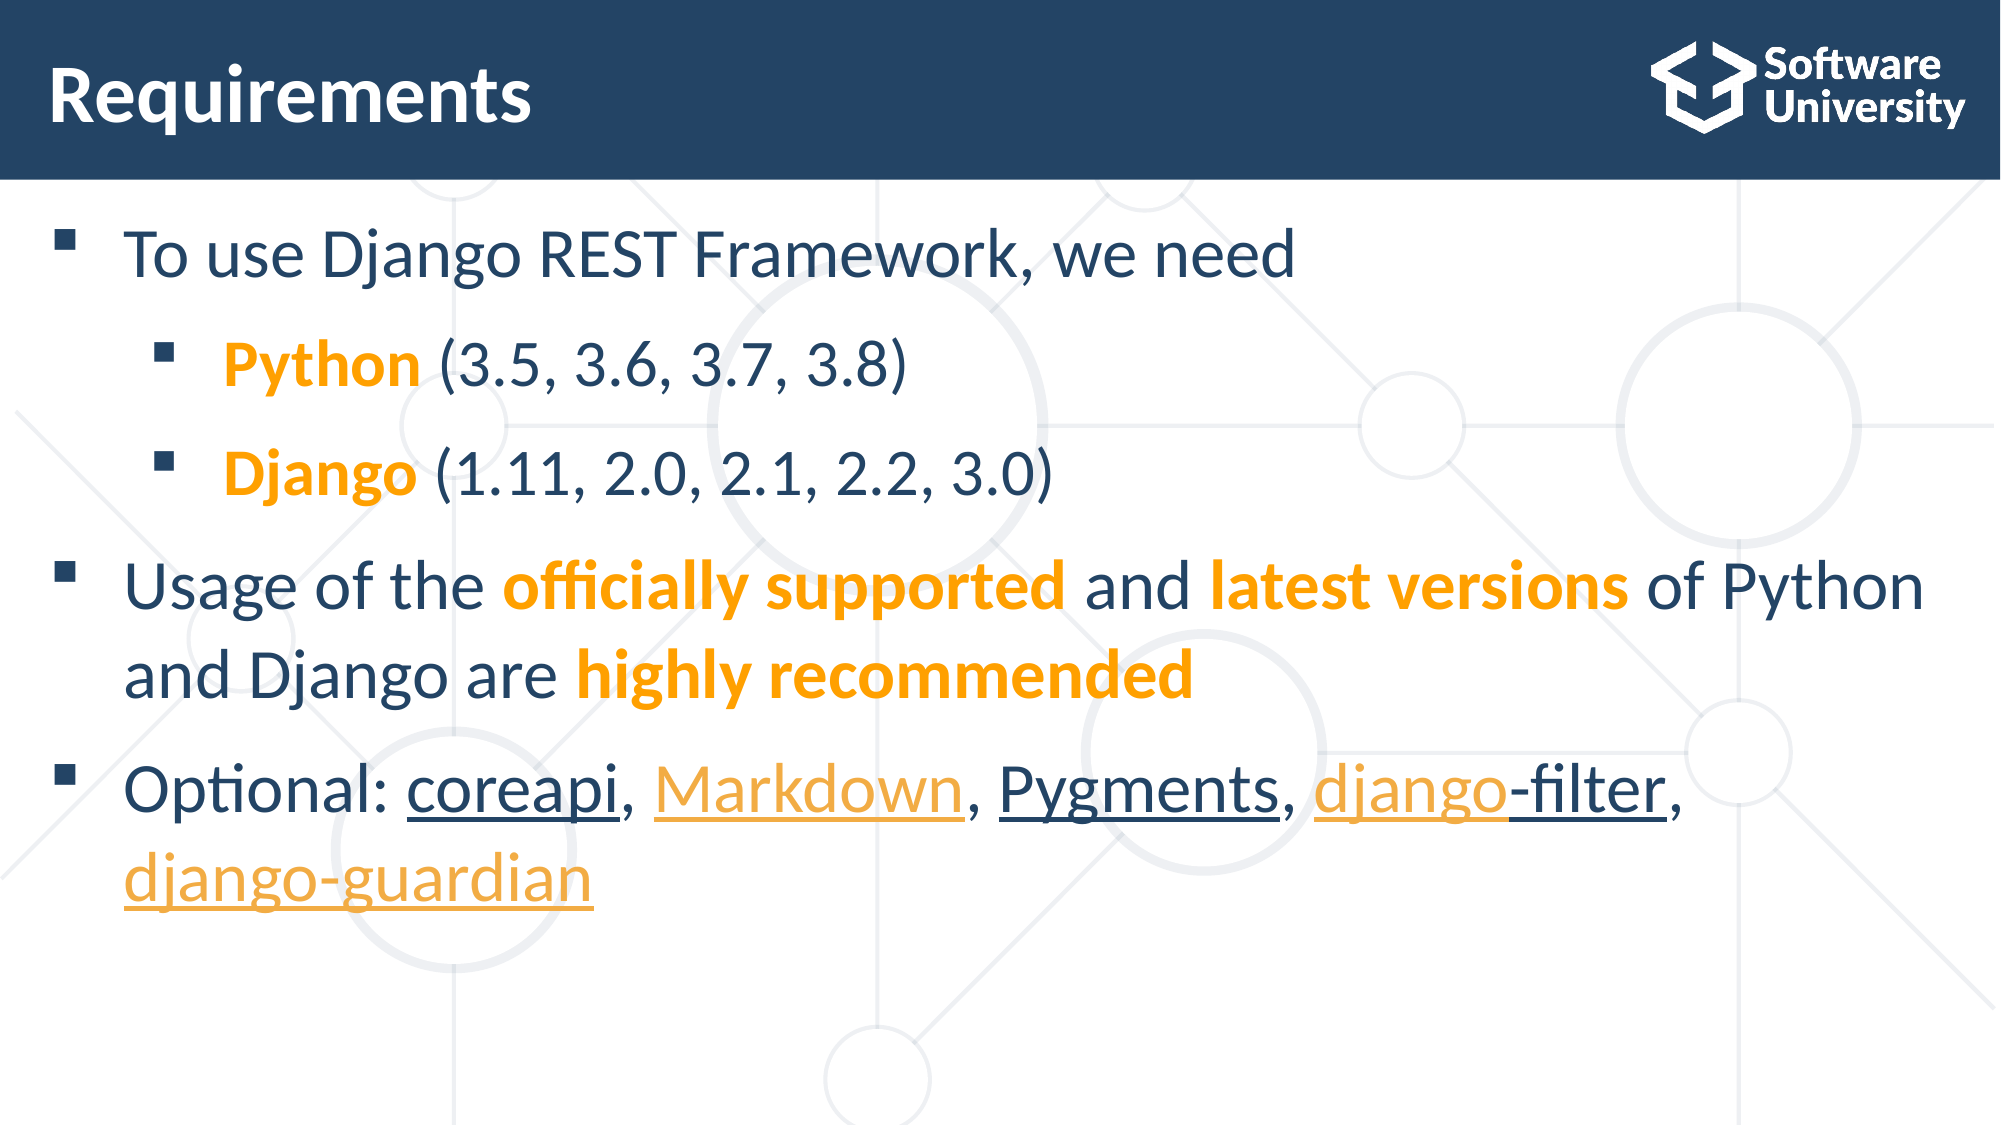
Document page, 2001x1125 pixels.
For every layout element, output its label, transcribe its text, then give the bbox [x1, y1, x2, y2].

list To use Django REST Framework, we need Python (3.5, 3.6, 3.7, 3.8) Django (1.11, 2.0, 2.1, 2.2, 3.0) Usage of the officially supported and latest versions of Python and Django are highly recommended Optional: coreapi, Markdown, Pygments, django-filter, django-guardian [31, 196, 1969, 1109]
title Requirements [31, 16, 1625, 162]
picture [1651, 41, 1966, 134]
